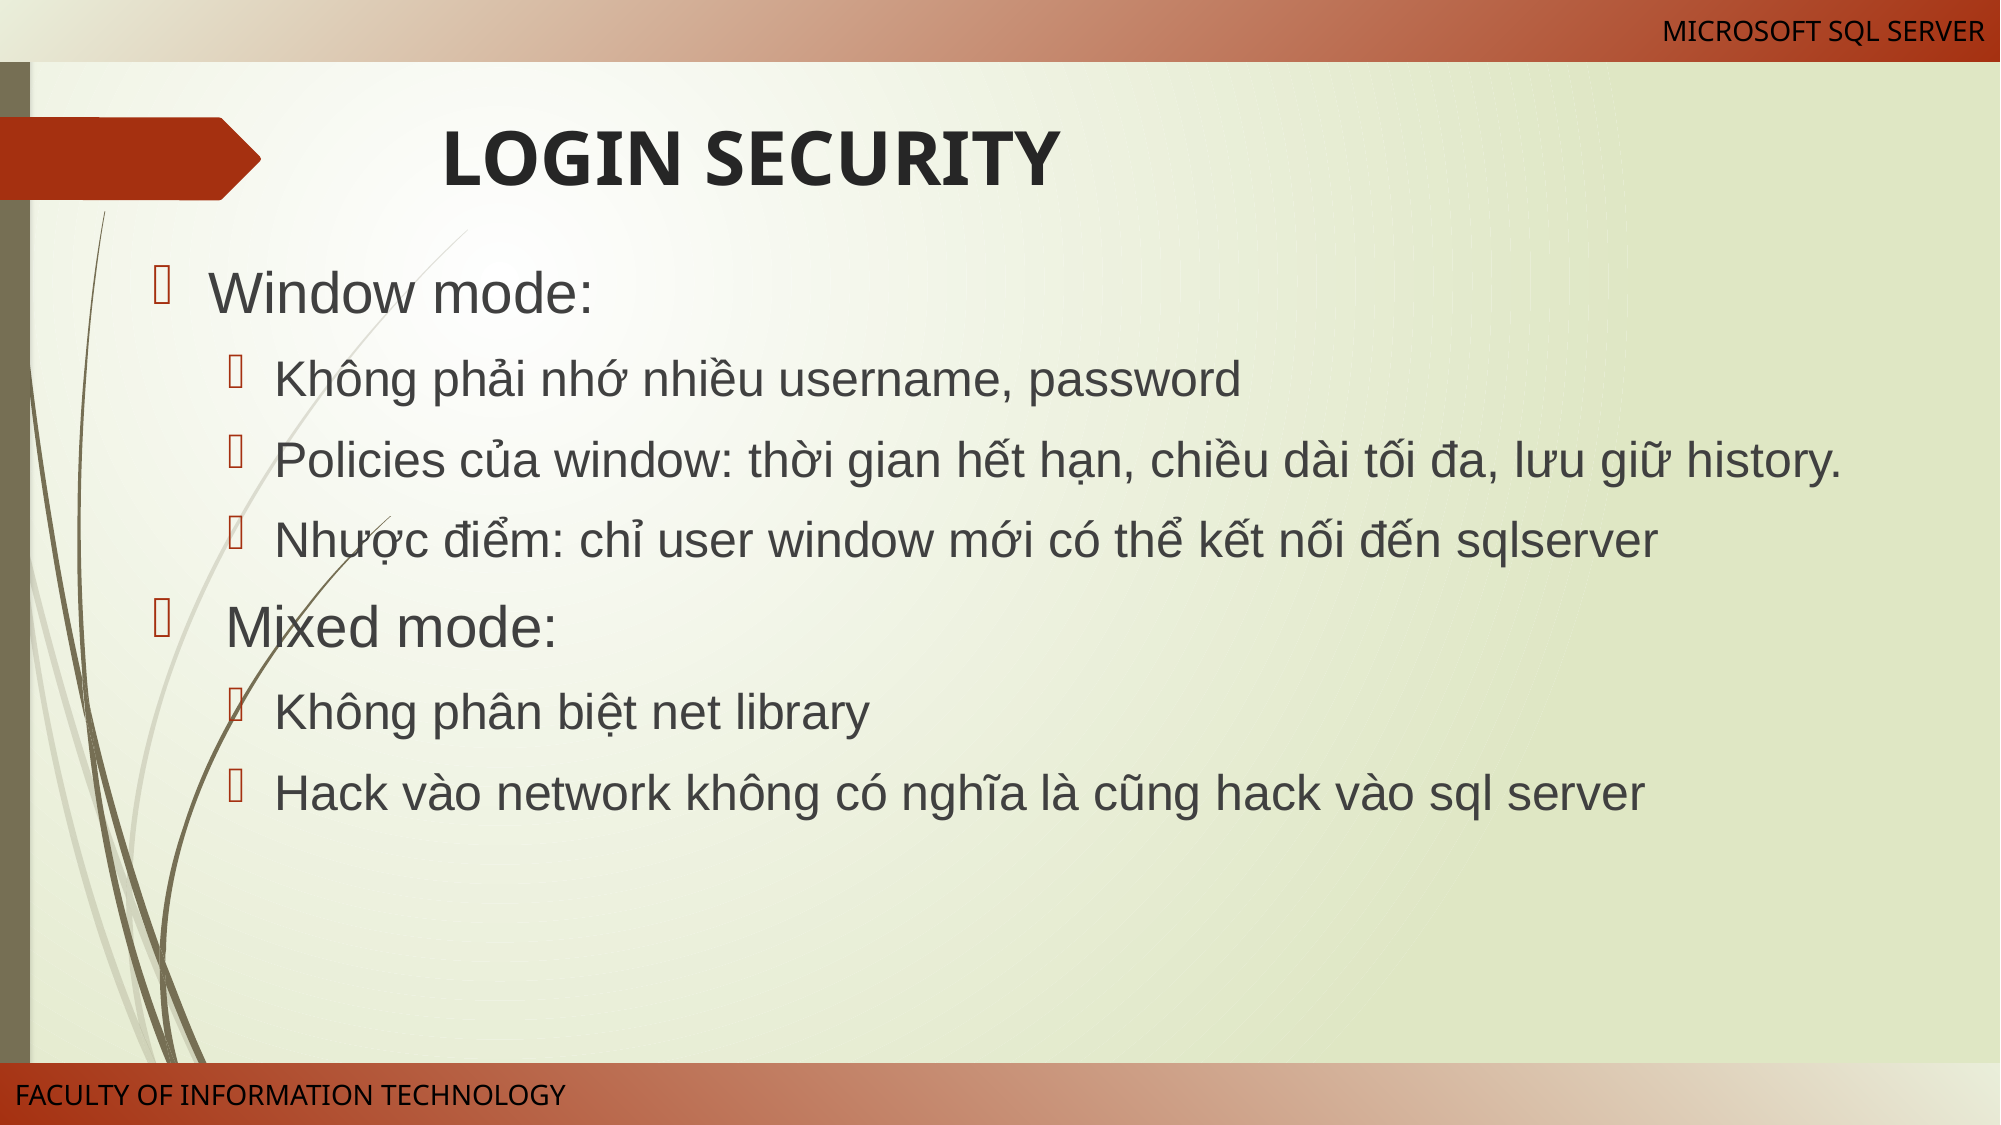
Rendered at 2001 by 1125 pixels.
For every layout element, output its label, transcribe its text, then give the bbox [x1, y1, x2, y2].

list Window mode: Không phải nhớ nhiều username, password Policies của window: thời gian hết hạn, chiều dài tối đa, lưu giữ history. Nhược điểm: chỉ user window mới có thể kết nối đến sqlserver Mixed mode: Không phân biệt net library Hack vào network không có nghĩa là cũng hack vào sql server [137, 247, 1888, 970]
title LOGIN SECURITY [425, 102, 1888, 201]
